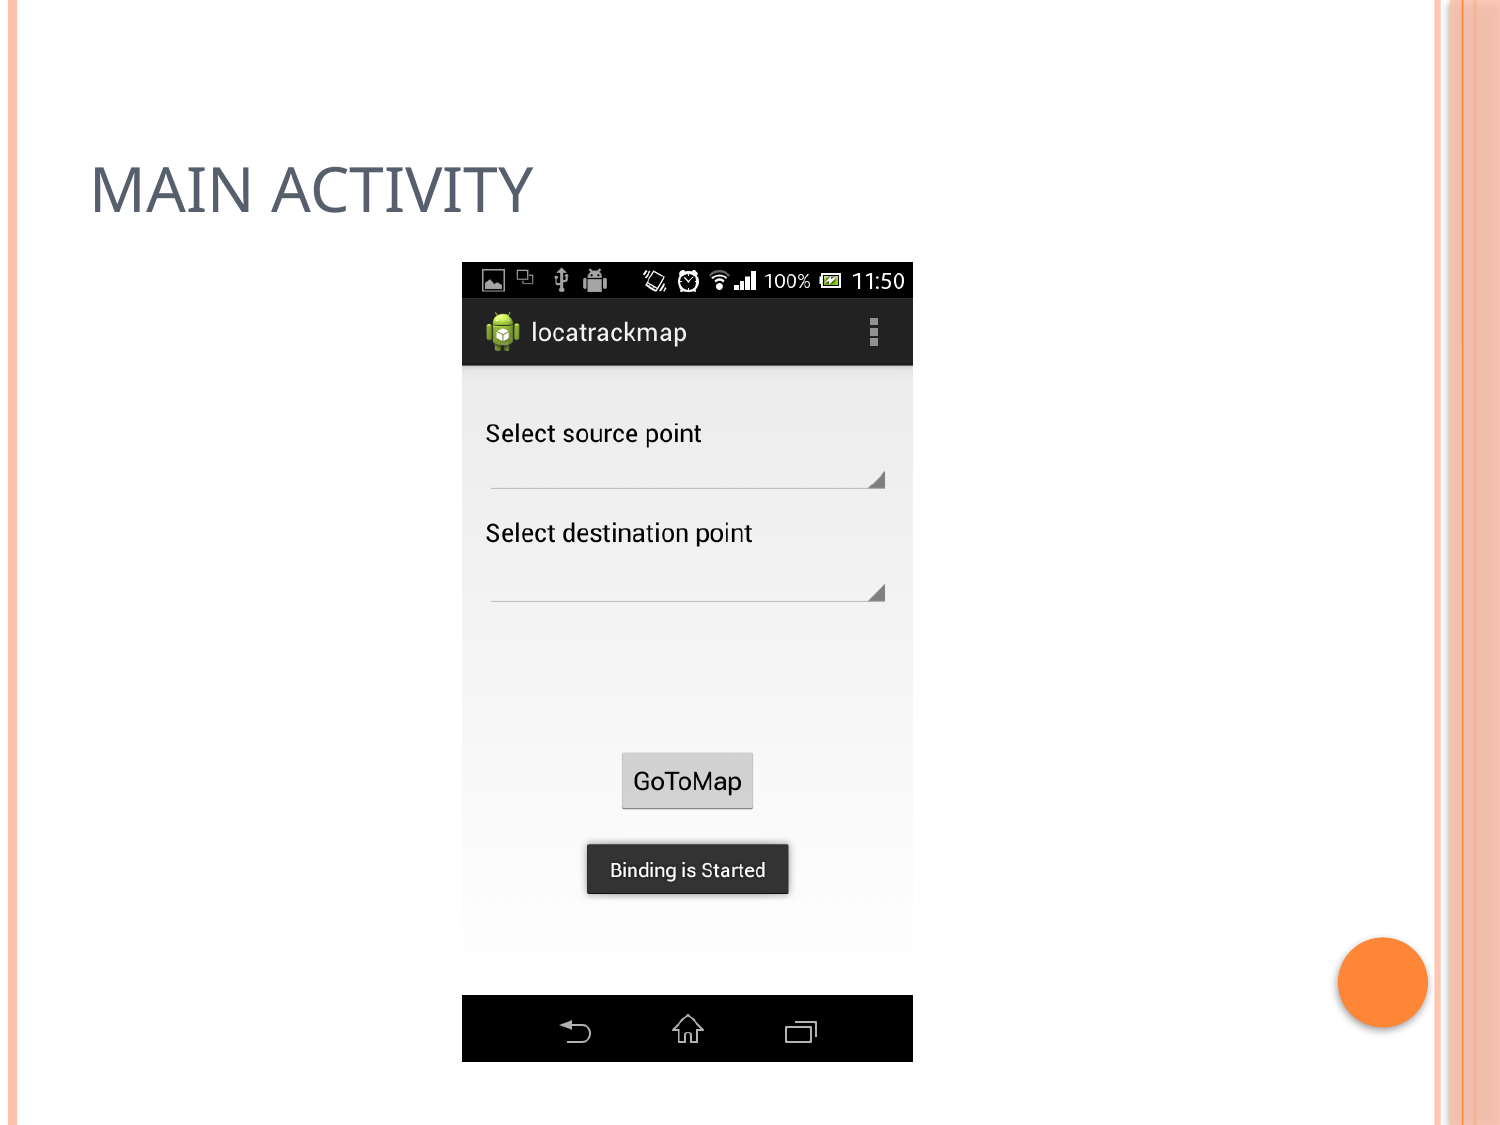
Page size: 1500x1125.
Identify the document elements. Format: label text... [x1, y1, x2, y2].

title Main Activity [75, 45, 1300, 233]
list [462, 261, 913, 1063]
